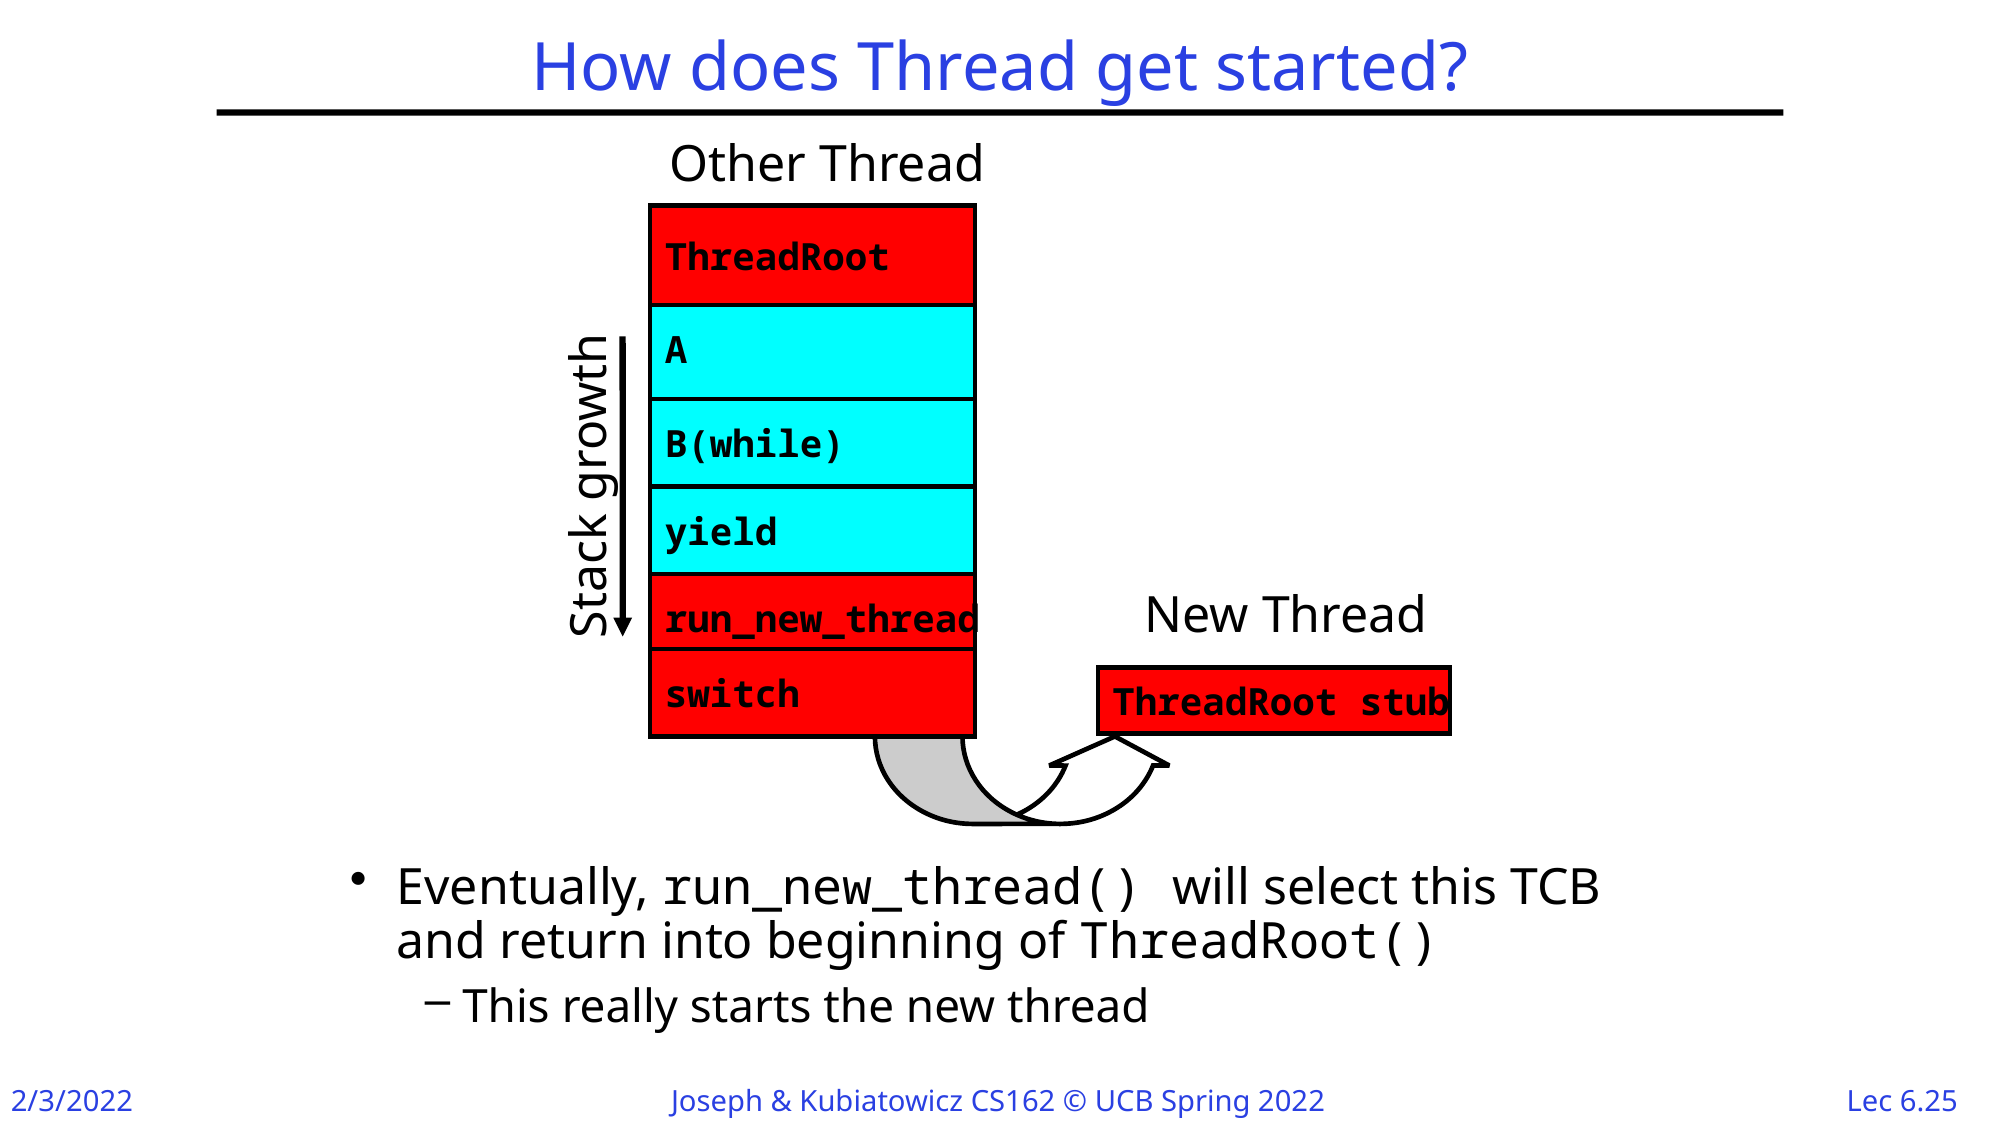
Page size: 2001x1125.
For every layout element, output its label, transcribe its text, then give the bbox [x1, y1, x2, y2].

list Eventually, run_new_thread() will select this TCB and return into beginning of ThreadRoot() This really starts the new thread [334, 853, 1698, 1104]
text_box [548, 123, 993, 737]
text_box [1097, 574, 1451, 734]
title How does Thread get started? [216, 24, 1784, 113]
text_box [875, 743, 1170, 824]
